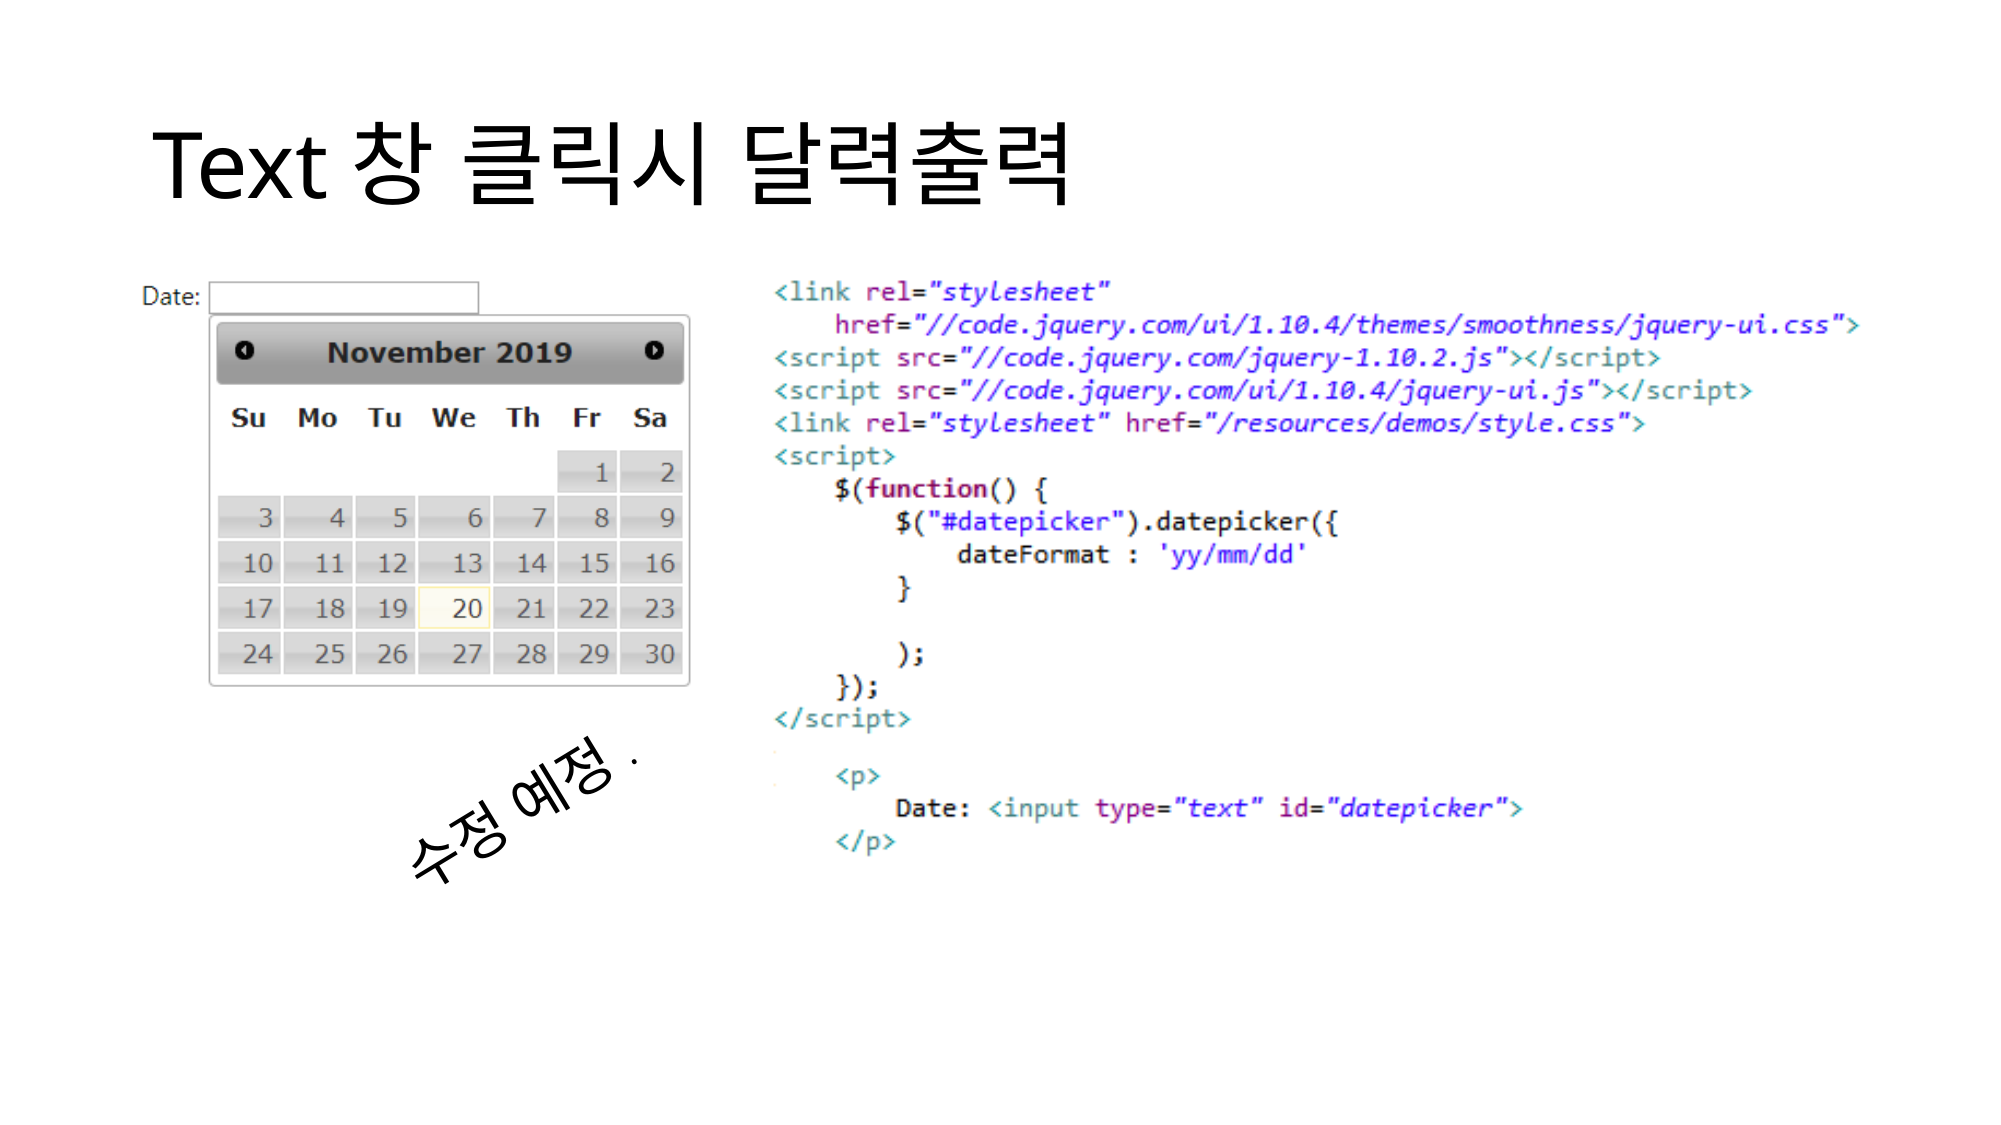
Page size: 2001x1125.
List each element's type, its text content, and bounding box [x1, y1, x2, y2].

picture [137, 277, 711, 701]
title Text창 클릭시 달력출력 [137, 59, 1863, 278]
picture [772, 277, 1891, 861]
text_box 수정 예정. [376, 701, 711, 918]
